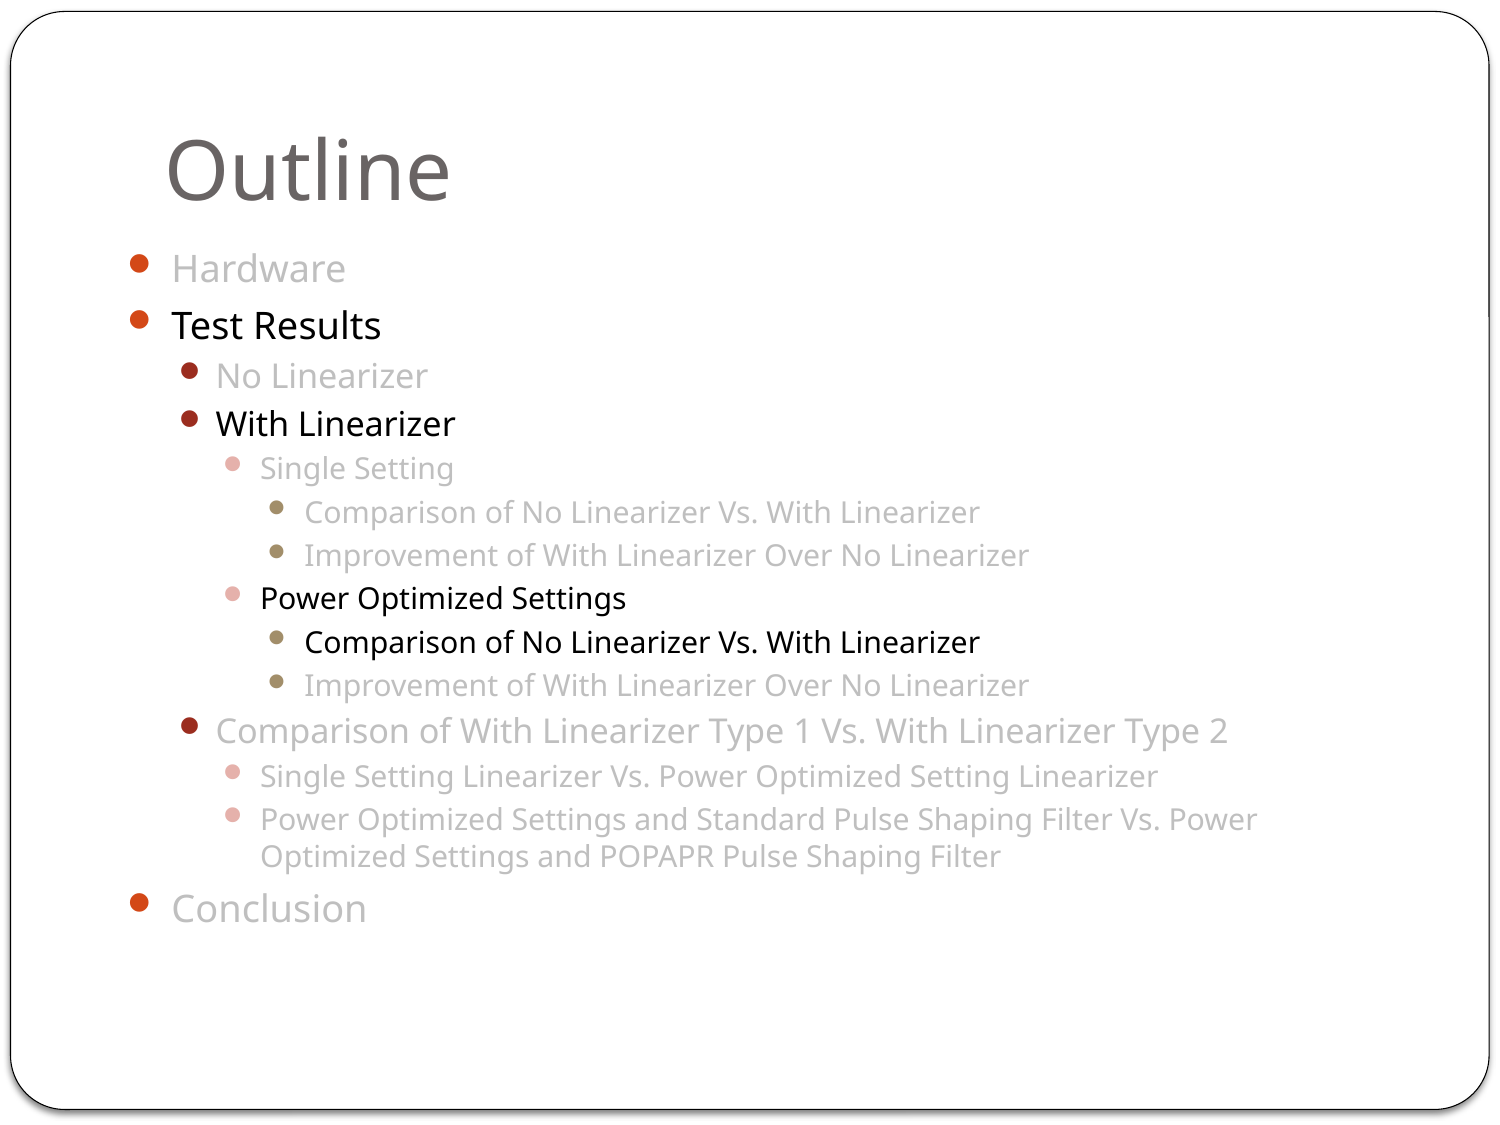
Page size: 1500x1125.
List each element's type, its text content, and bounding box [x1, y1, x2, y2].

title Outline [150, 45, 1425, 233]
list Hardware Test Results No Linearizer With Linearizer Single Setting Comparison of No Linearizer Vs. With Linearizer Improvement of With Linearizer Over No Linearizer Power Optimized Settings Comparison of No Linearizer Vs. With Linearizer Improvement of With Linearizer Over No Linearizer Comparison of With Linearizer Type 1 Vs. With Linearizer Type 2 Single Setting Linearizer Vs. Power Optimized Setting Linearizer Power Optimized Settings and Standard Pulse Shaping Filter Vs. Power Optimized Settings and POPAPR Pulse Shaping Filter Conclusion [112, 237, 1388, 938]
